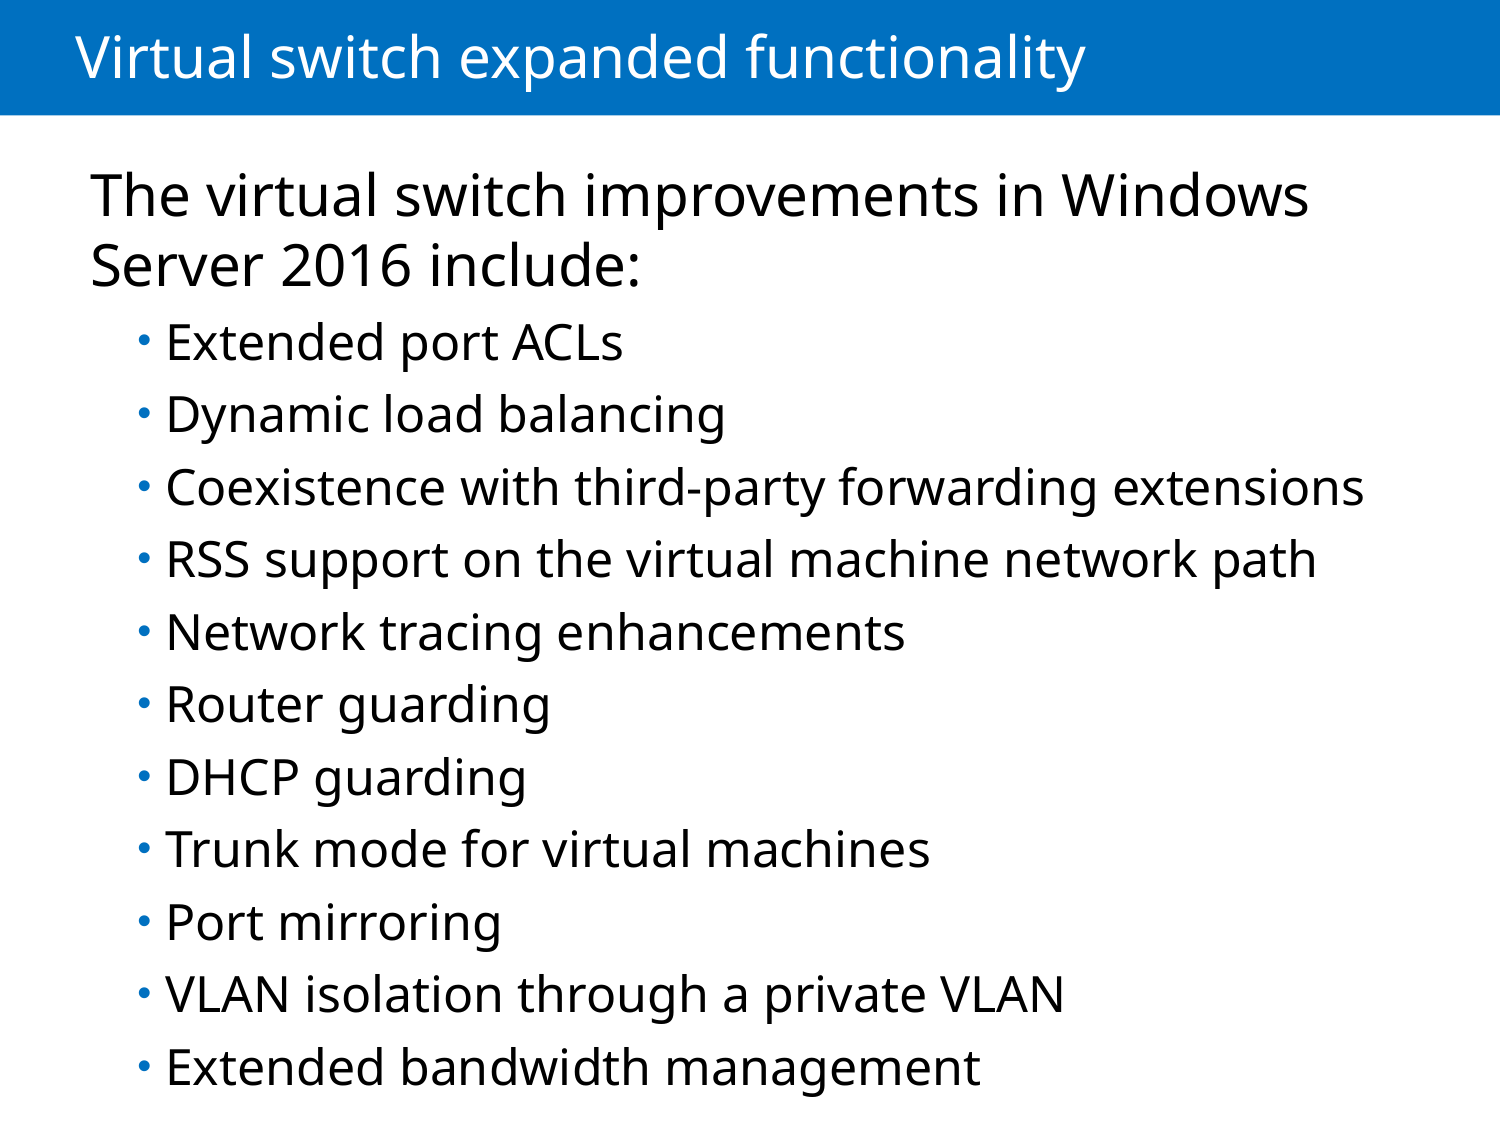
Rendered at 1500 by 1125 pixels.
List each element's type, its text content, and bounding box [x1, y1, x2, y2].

text_box The virtual switch improvements in Windows Server 2016 include: Extended port ACLs Dynamic load balancing Coexistence with third-party forwarding extensions RSS support on the virtual machine network path Network tracing enhancements Router guarding DHCP guarding Trunk mode for virtual machines Port mirroring VLAN isolation through a private VLAN Extended bandwidth management [75, 150, 1408, 995]
title Virtual switch expanded functionality [75, 0, 1351, 122]
